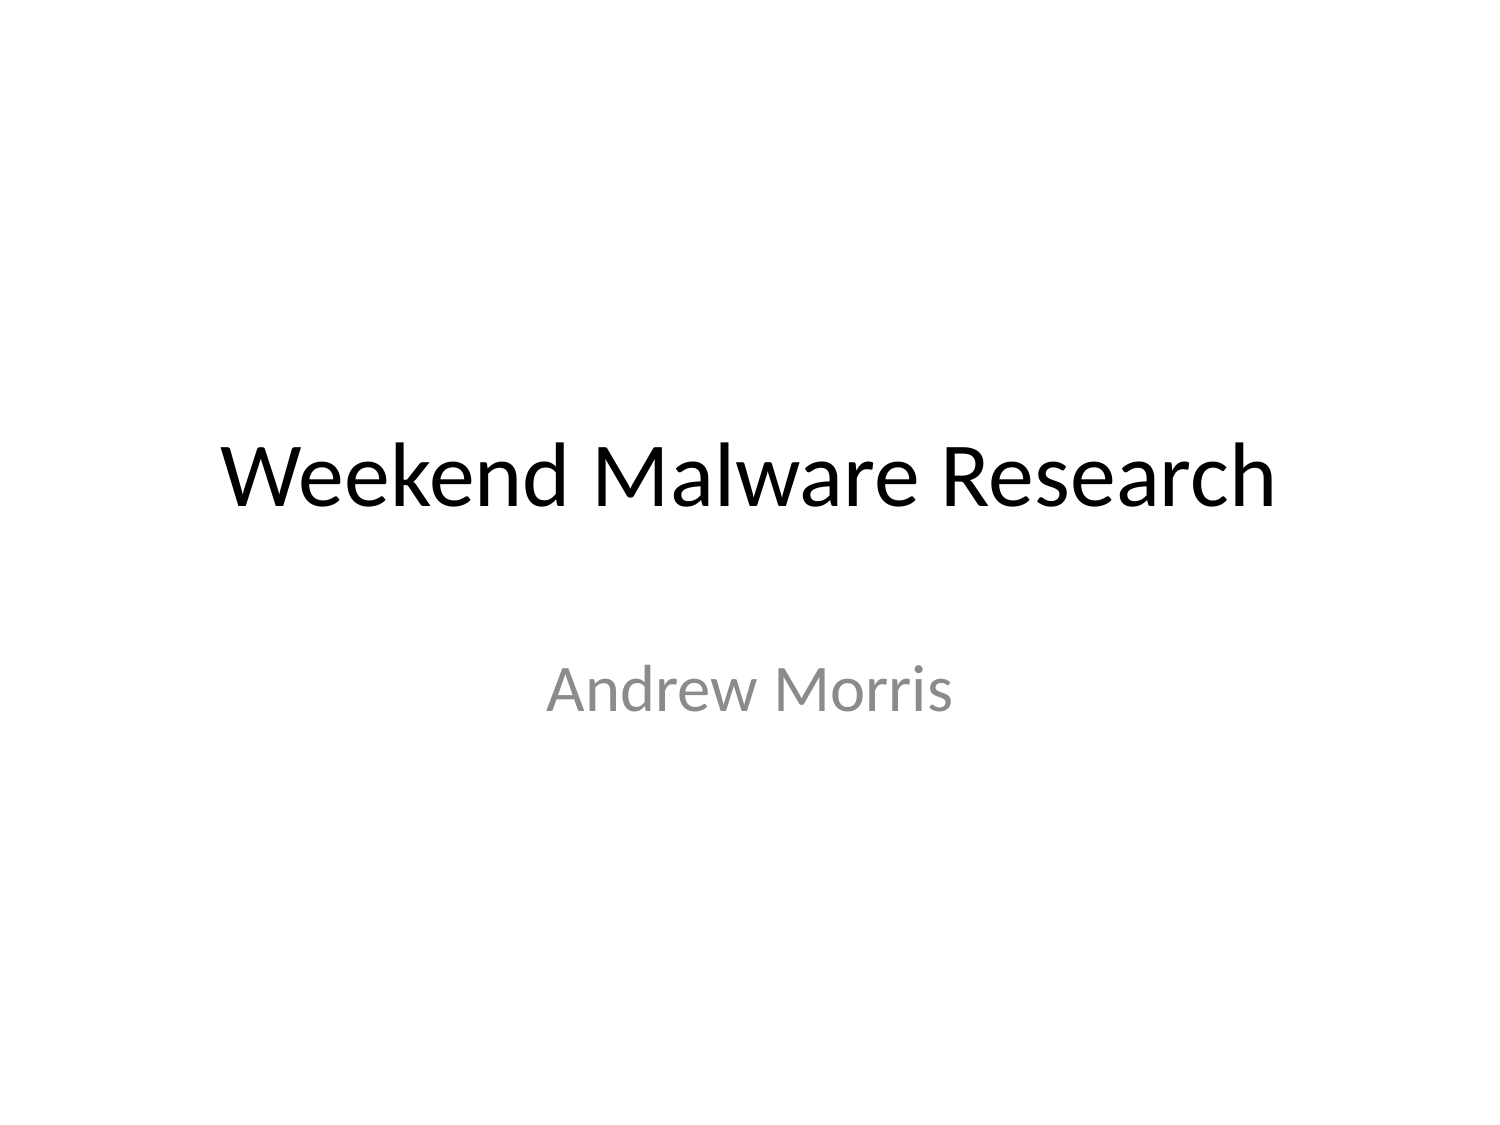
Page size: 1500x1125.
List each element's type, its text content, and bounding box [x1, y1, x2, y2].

subtitle Andrew Morris [225, 637, 1275, 925]
title Weekend Malware Research [112, 349, 1388, 591]
